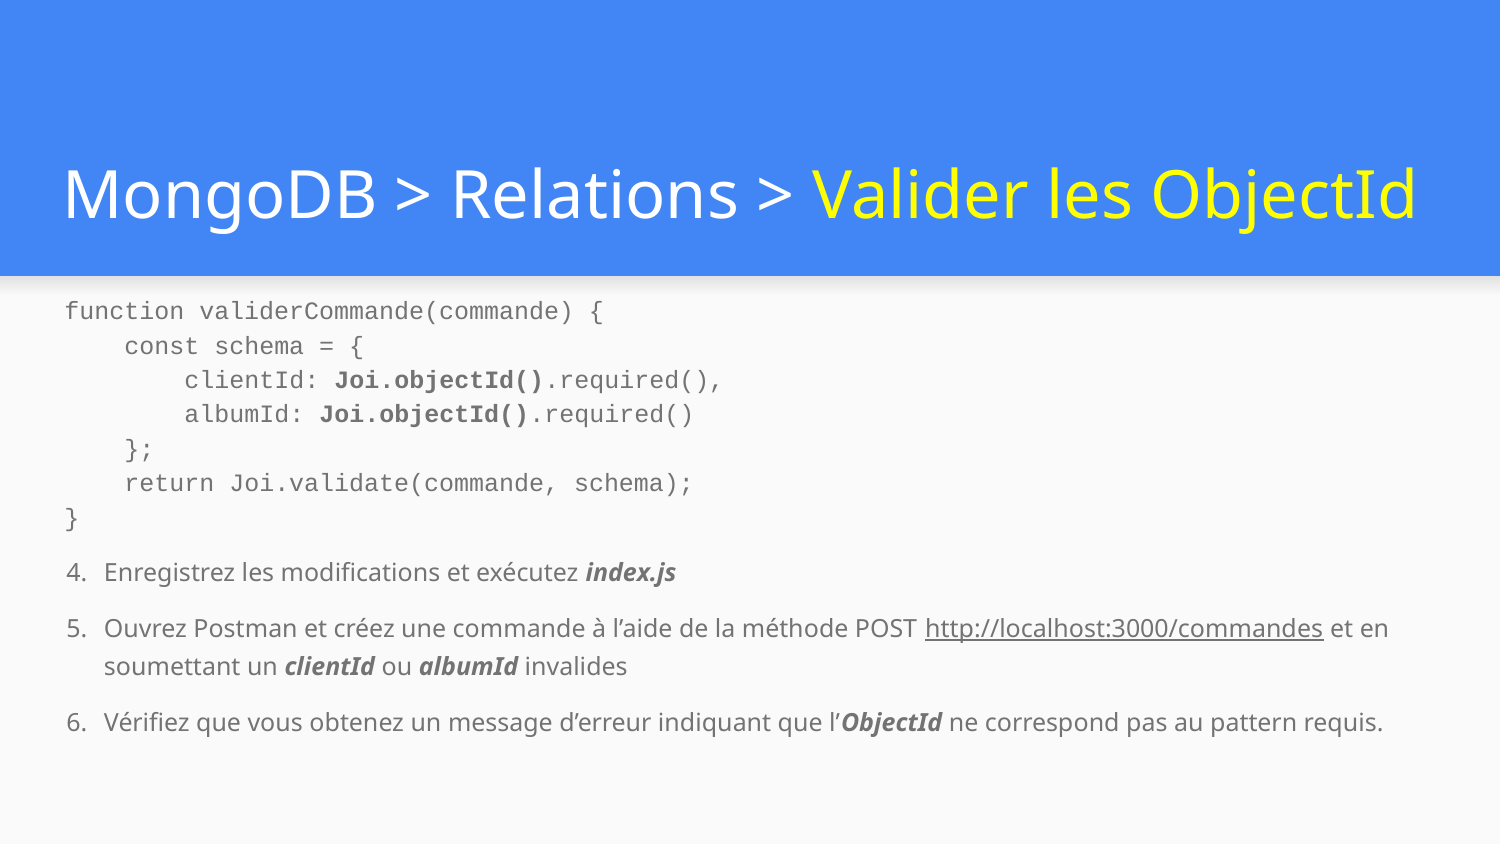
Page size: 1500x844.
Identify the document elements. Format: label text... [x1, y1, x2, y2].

list function validerCommande(commande) { const schema = { clientId: Joi.objectId().required(), albumId: Joi.objectId().required() }; return Joi.validate(commande, schema); } Enregistrez les modifications et exécutez index.js Ouvrez Postman et créez une commande à l’aide de la méthode POST http://localhost:3000/commandes et en soumettant un clientId ou albumId invalides Vérifiez que vous obtenez un message d’erreur indiquant que l’ObjectId ne correspond pas au pattern requis. [26, 275, 1480, 844]
title MongoDB > Relations > Valider les ObjectId [47, 121, 1471, 248]
